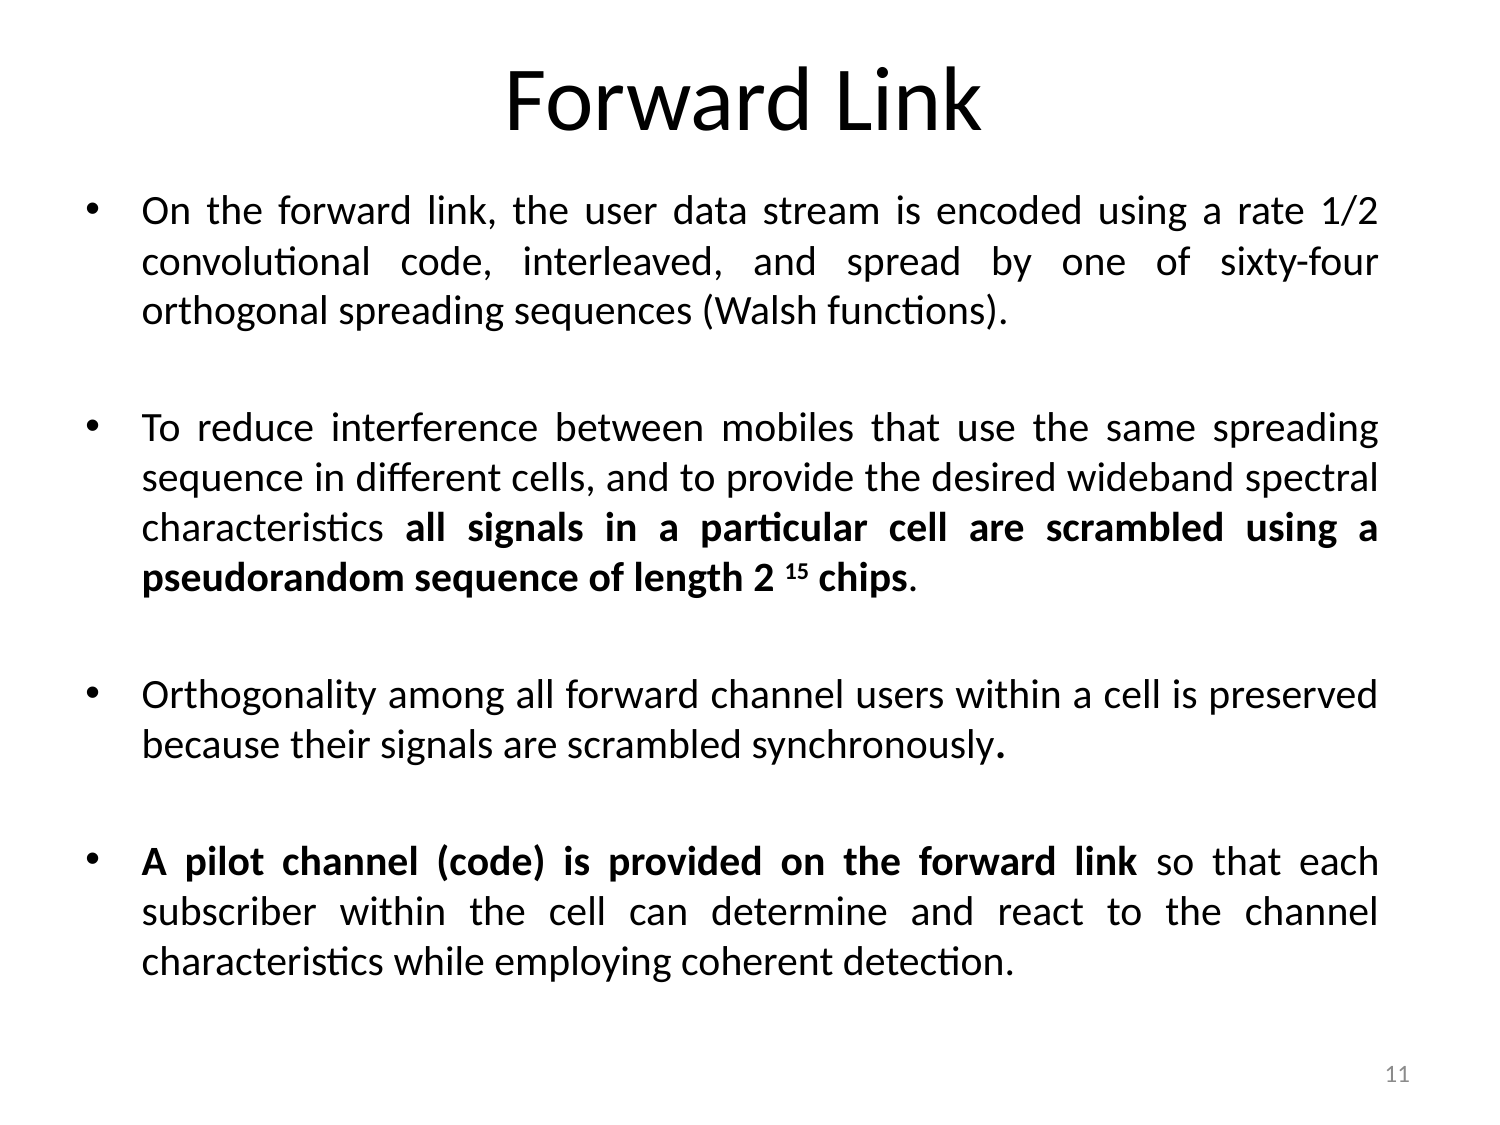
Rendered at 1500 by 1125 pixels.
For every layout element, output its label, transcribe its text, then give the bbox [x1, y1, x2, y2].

slide_number 11 [1074, 1042, 1425, 1103]
title Forward Link [34, 0, 1454, 188]
list On the forward link, the user data stream is encoded using a rate 1/2 convolutional code, interleaved, and spread by one of sixty-four orthogonal spreading sequences (Walsh functions). To reduce interference between mobiles that use the same spreading sequence in different cells, and to provide the desired wideband spectral characteristics all signals in a particular cell are scrambled using a pseudorandom sequence of length 2 15 chips. Orthogonality among all forward channel users within a cell is preserved because their signals are scrambled synchronously. A pilot channel (code) is provided on the forward link so that each subscriber within the cell can determine and react to the channel characteristics while employing coherent detection. [70, 175, 1395, 985]
